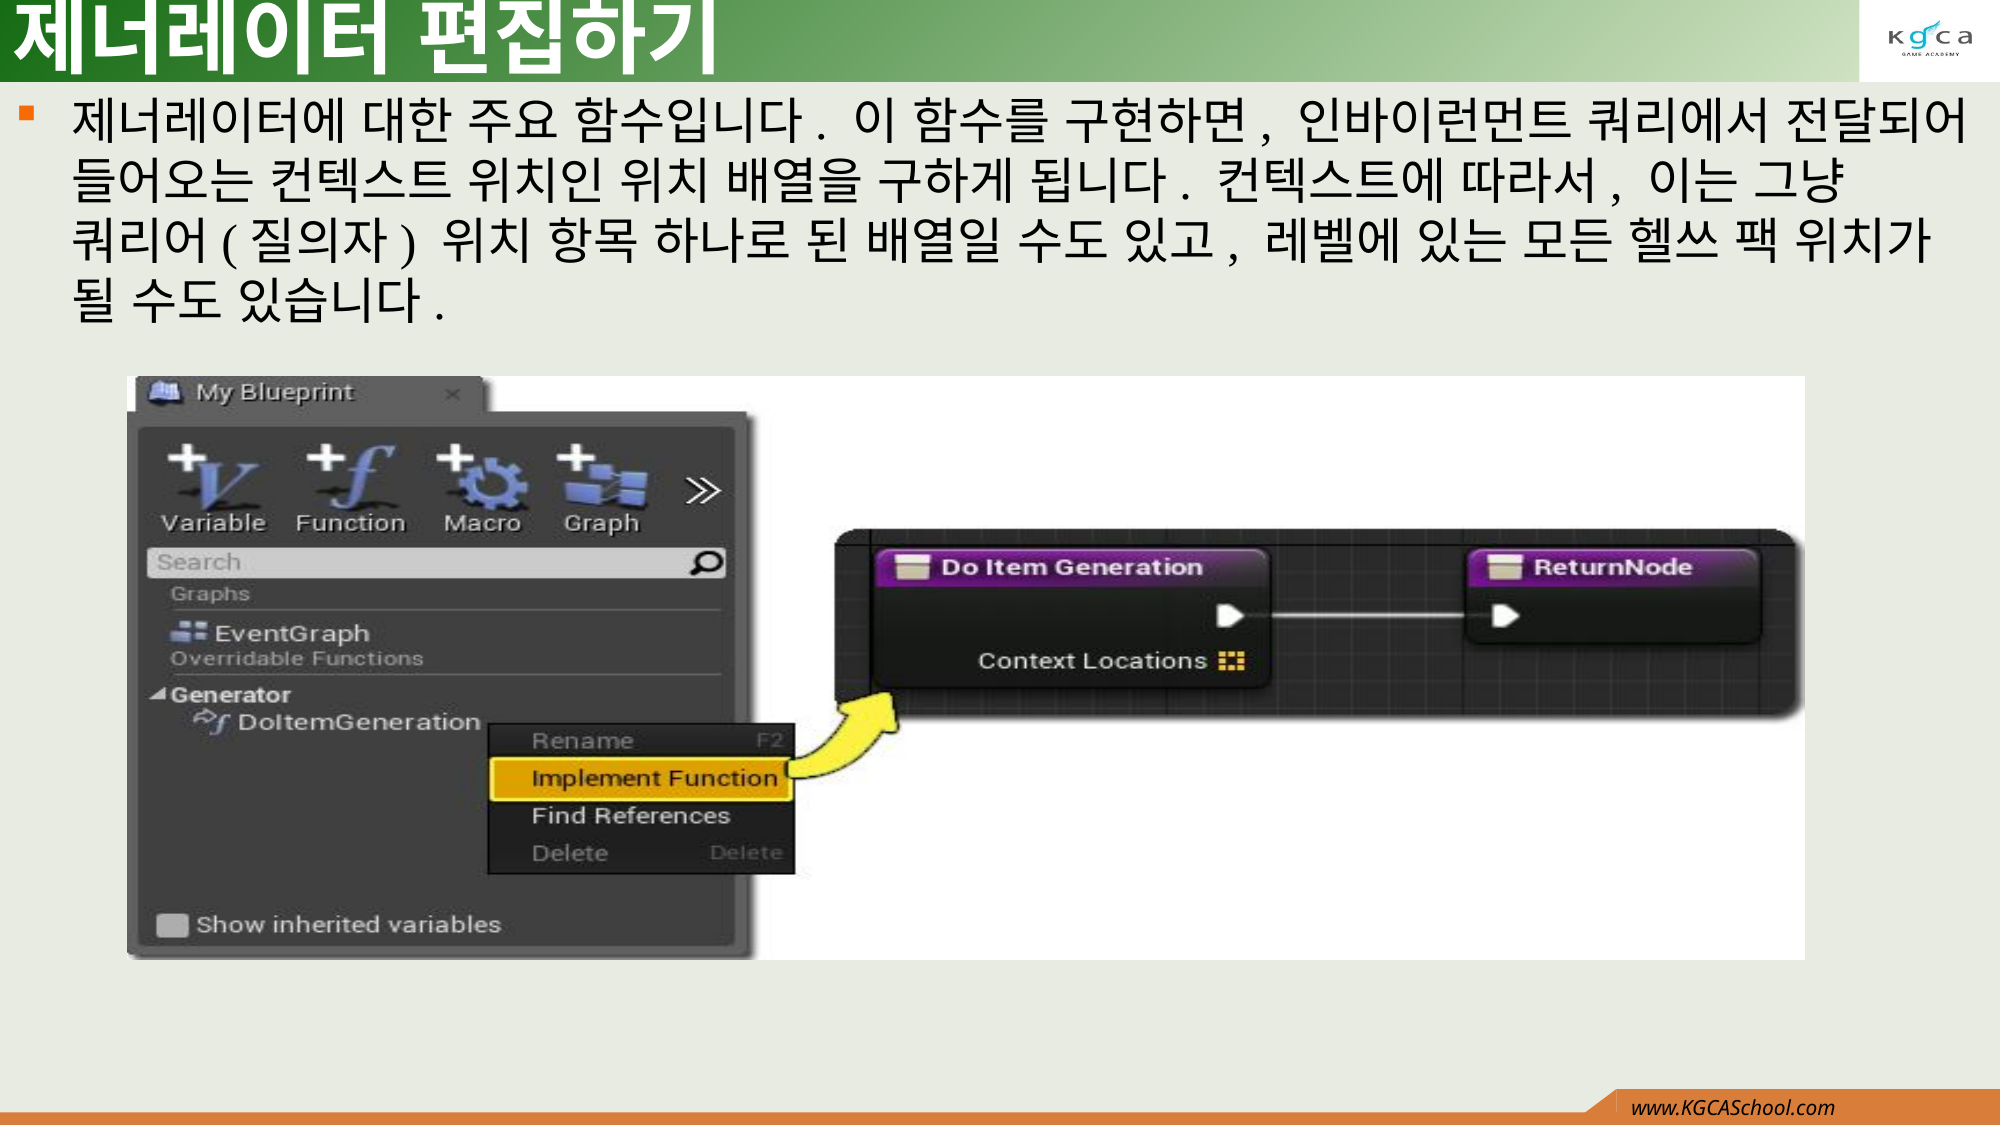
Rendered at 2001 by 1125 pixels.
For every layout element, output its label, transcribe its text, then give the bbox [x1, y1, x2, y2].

picture [126, 375, 1806, 960]
title 제너레이터 편집하기 [0, 0, 1266, 83]
list 제너레이터에 대한 주요 함수입니다. 이 함수를 구현하면, 인바이런먼트 쿼리에서 전달되어 들어오는 컨텍스트 위치인 위치 배열을 구하게 됩니다. 컨텍스트에 따라서, 이는 그냥 쿼리어(질의자) 위치 항목 하나로 된 배열일 수도 있고, 레벨에 있는 모든 헬쓰 팩 위치가 될 수도 있습니다. [0, 81, 2000, 1055]
picture [1859, 0, 2000, 81]
